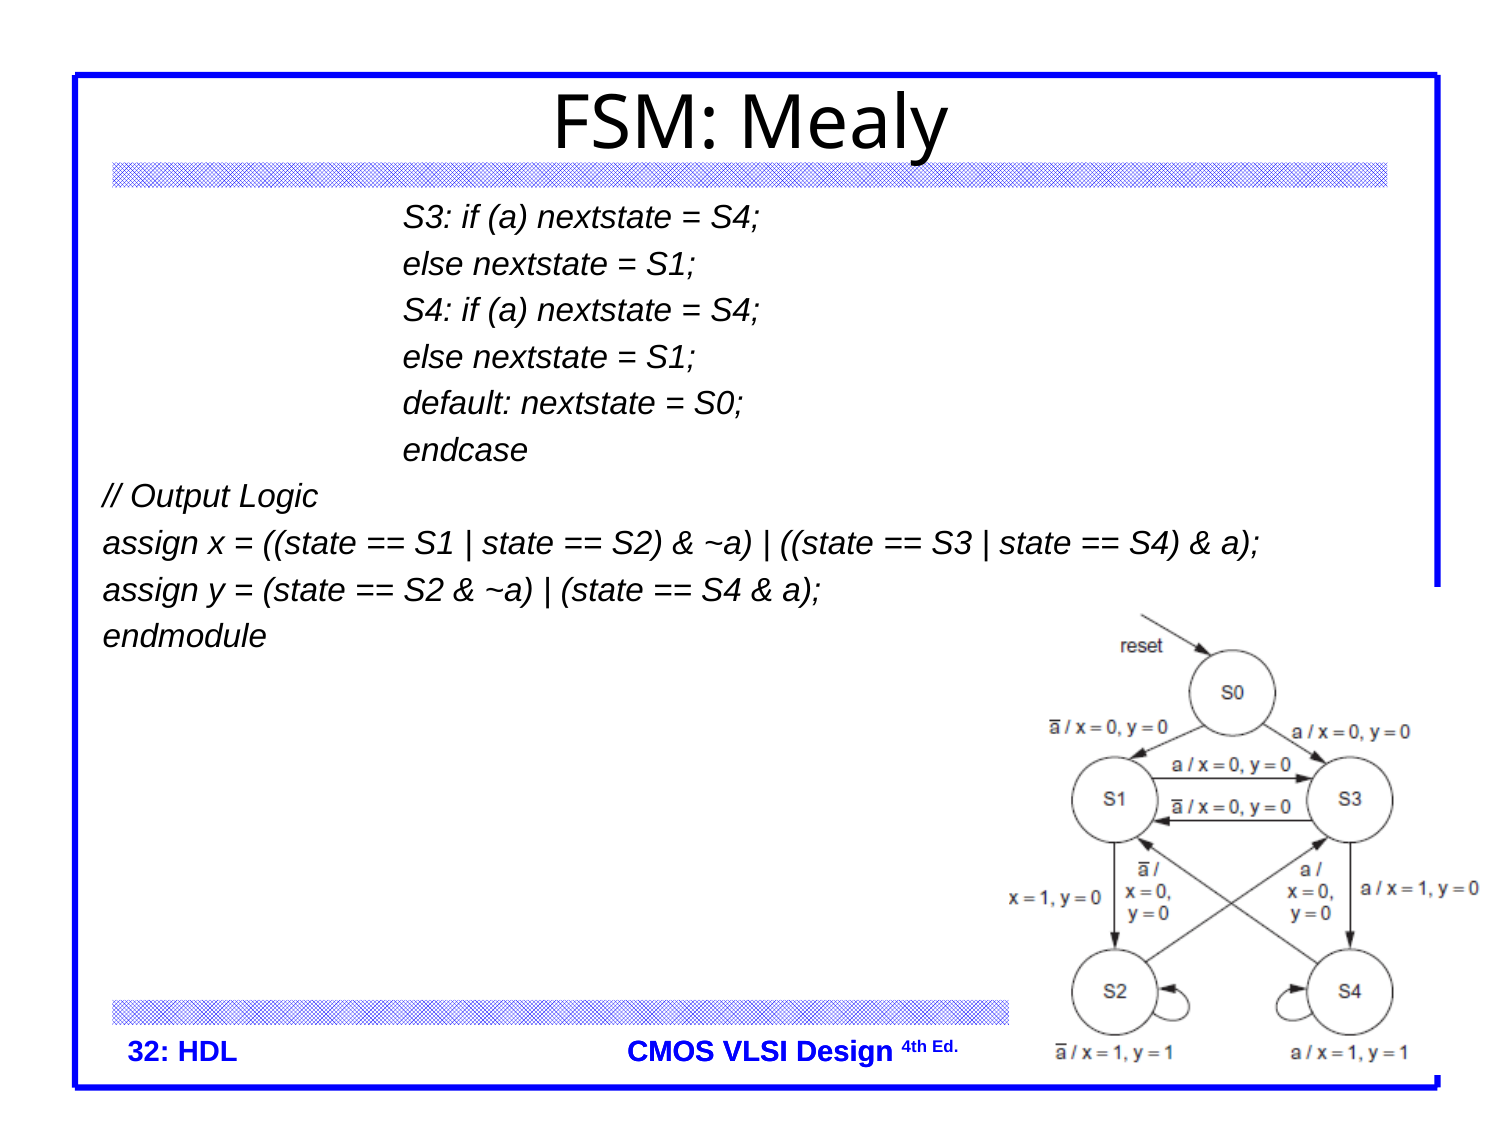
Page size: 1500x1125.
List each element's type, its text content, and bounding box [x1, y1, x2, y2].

title FSM: Mealy [112, 62, 1388, 176]
slide_number 40 [1074, 1085, 1388, 1101]
footer 32: HDL [112, 1024, 1074, 1101]
picture [1009, 587, 1500, 1076]
list S3: if (a) nextstate = S4; else nextstate = S1; S4: if (a) nextstate = S4; else nextstate = S1; default: nextstate = S0; endcase // Output Logic assign x = ((state == S1 | state == S2) & ~a) | ((state == S3 | state == S4) & a); assign y = (state == S2 & ~a) | (state == S4 & a); endmodule [87, 187, 1438, 988]
